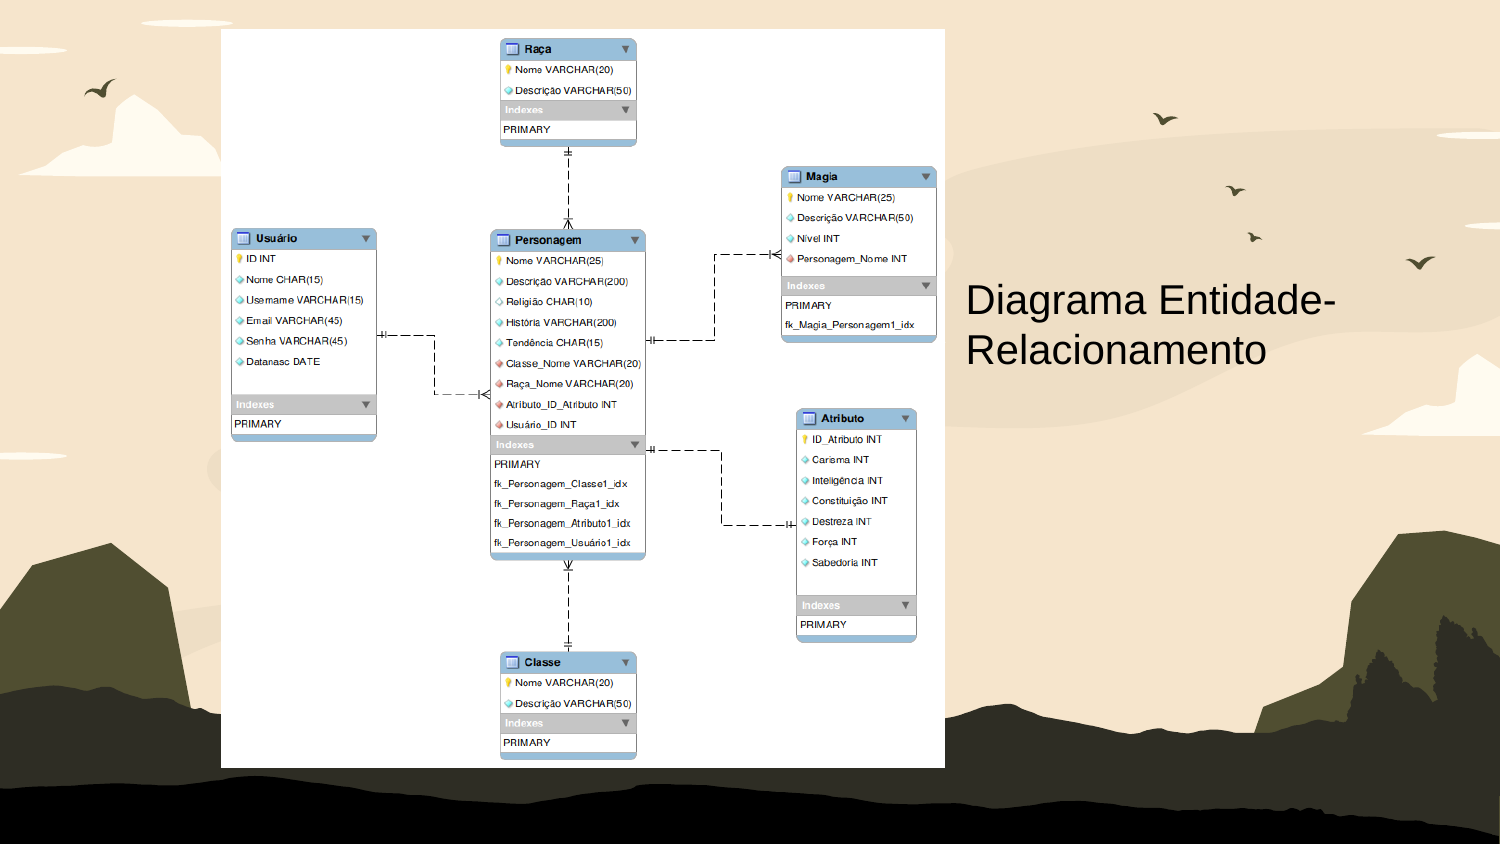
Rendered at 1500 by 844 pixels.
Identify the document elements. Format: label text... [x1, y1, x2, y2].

picture [220, 29, 946, 768]
text_box Diagrama Entidade-Relacionamento [950, 265, 1359, 443]
